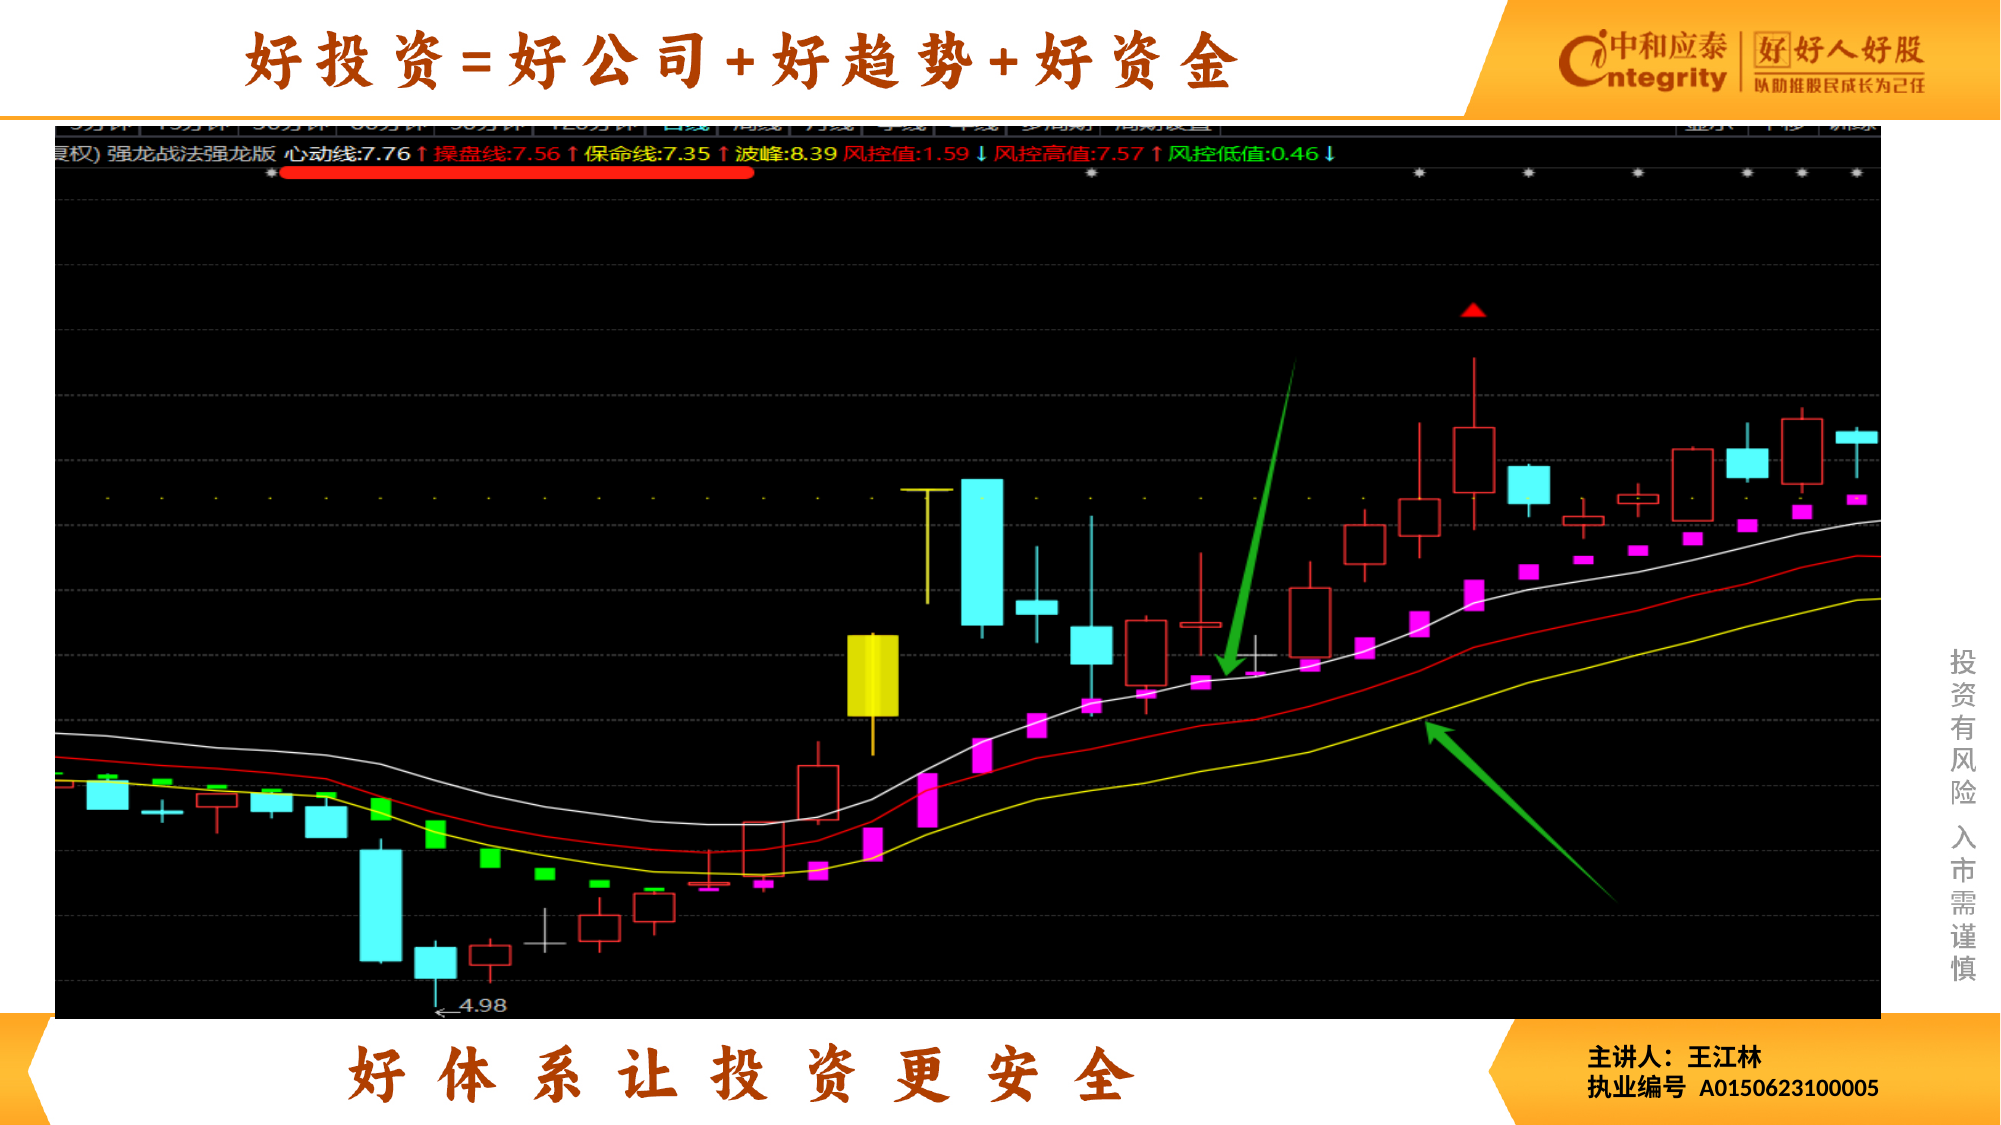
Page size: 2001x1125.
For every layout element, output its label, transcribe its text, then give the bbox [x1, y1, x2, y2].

text_box 主讲人：王江林 执业编号 A0150623100005 [1572, 1034, 1944, 1109]
picture [0, 0, 2001, 1125]
